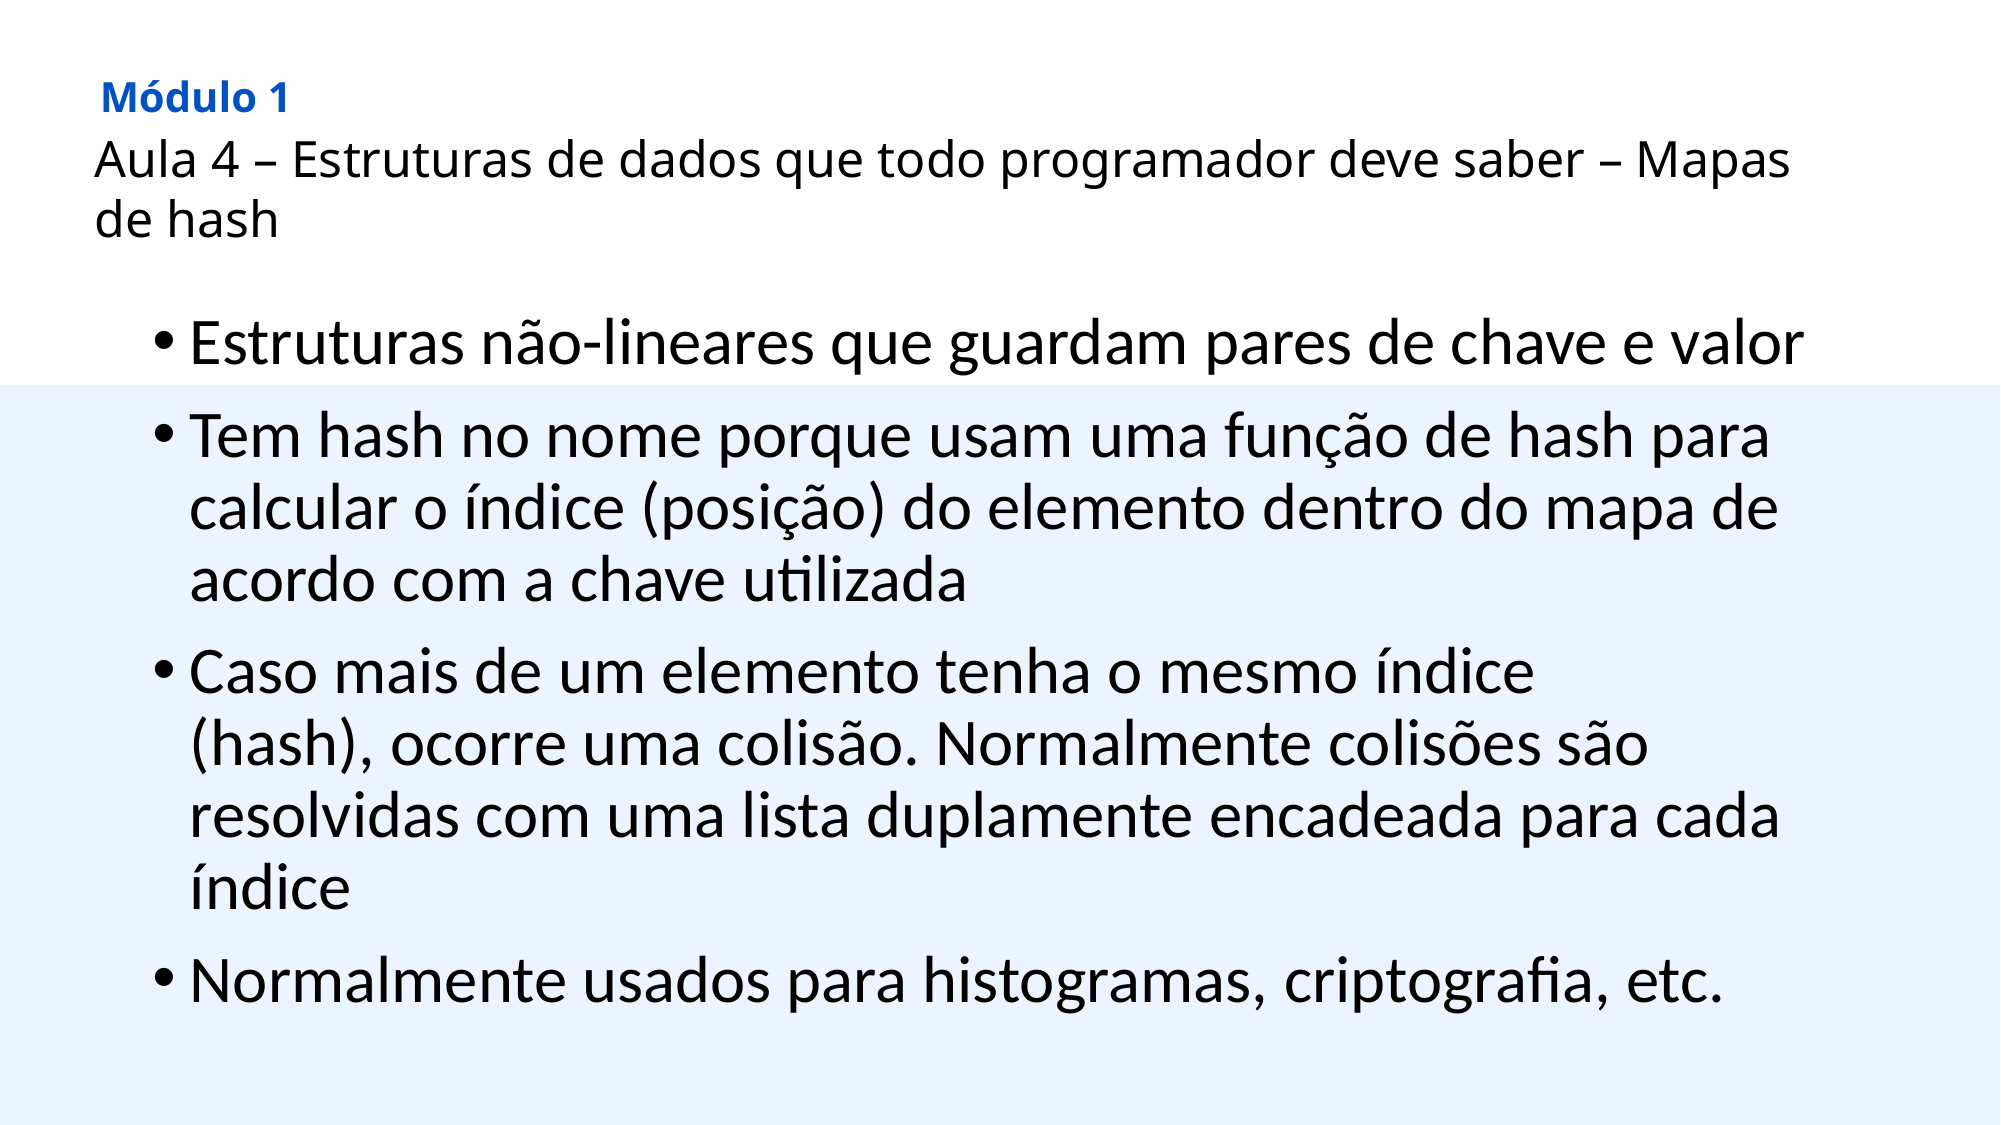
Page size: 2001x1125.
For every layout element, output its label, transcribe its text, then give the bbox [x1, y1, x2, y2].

list Estruturas não-lineares que guardam pares de chave e valor Tem hash no nome porque usam uma função de hash para calcular o índice (posição) do elemento dentro do mapa de acordo com a chave utilizada Caso mais de um elemento tenha o mesmo índice (hash), ocorre uma colisão. Normalmente colisões são resolvidas com uma lista duplamente encadeada para cada índice Normalmente usados para histogramas, criptografia, etc. [137, 299, 1885, 1014]
text_box [0, 384, 2000, 1125]
text_box Aula 4 – Estruturas de dados que todo programador deve saber – Mapas de hash [79, 119, 1863, 315]
text_box Módulo 1 [84, 63, 637, 128]
